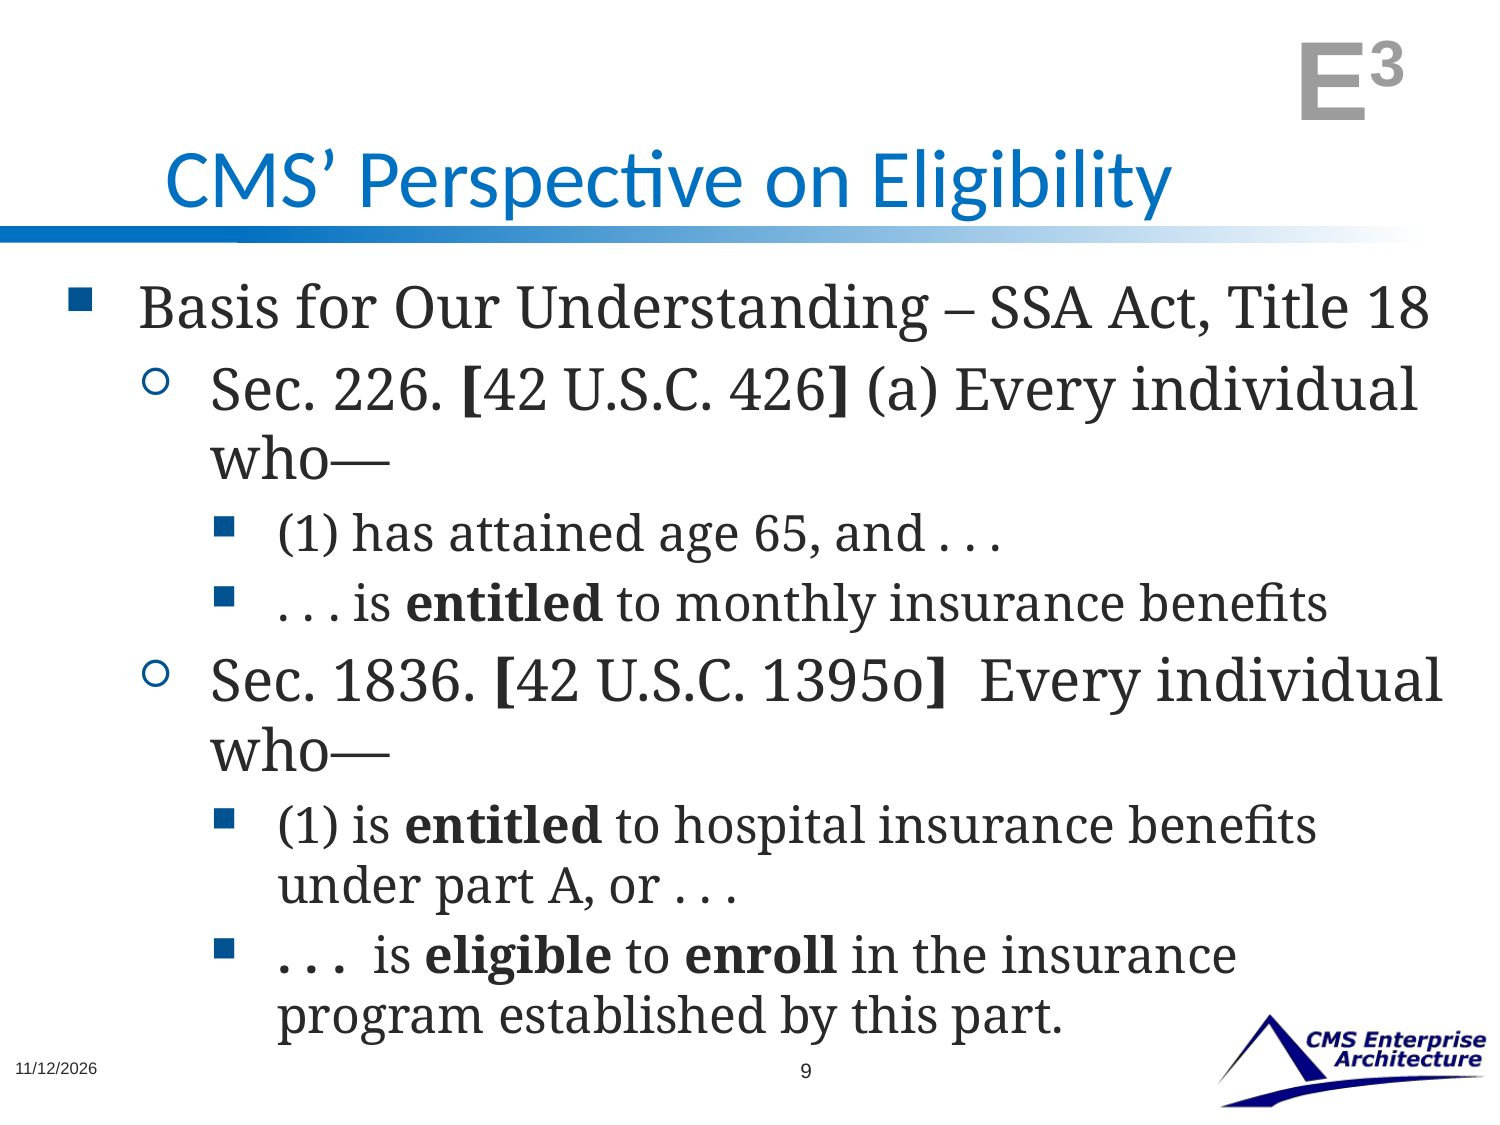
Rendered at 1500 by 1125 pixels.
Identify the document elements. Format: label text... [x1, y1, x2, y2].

title CMS’ Perspective on Eligibility [149, 0, 1325, 232]
picture [1216, 1013, 1500, 1125]
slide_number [0, 1049, 313, 1125]
slide_number 9 [649, 1049, 963, 1125]
text_box E3 [1199, 0, 1500, 150]
list Basis for Our Understanding – SSA Act, Title 18 Sec. 226. [42 U.S.C. 426] (a) Every individual who— (1) has attained age 65, and . . . . . . is entitled to monthly insurance benefits Sec. 1836. [42 U.S.C. 1395o] Every individual who— (1) is entitled to hospital insurance benefits under part A, or . . . . . . is eligible to enroll in the insurance program established by this part. [49, 262, 1463, 1001]
